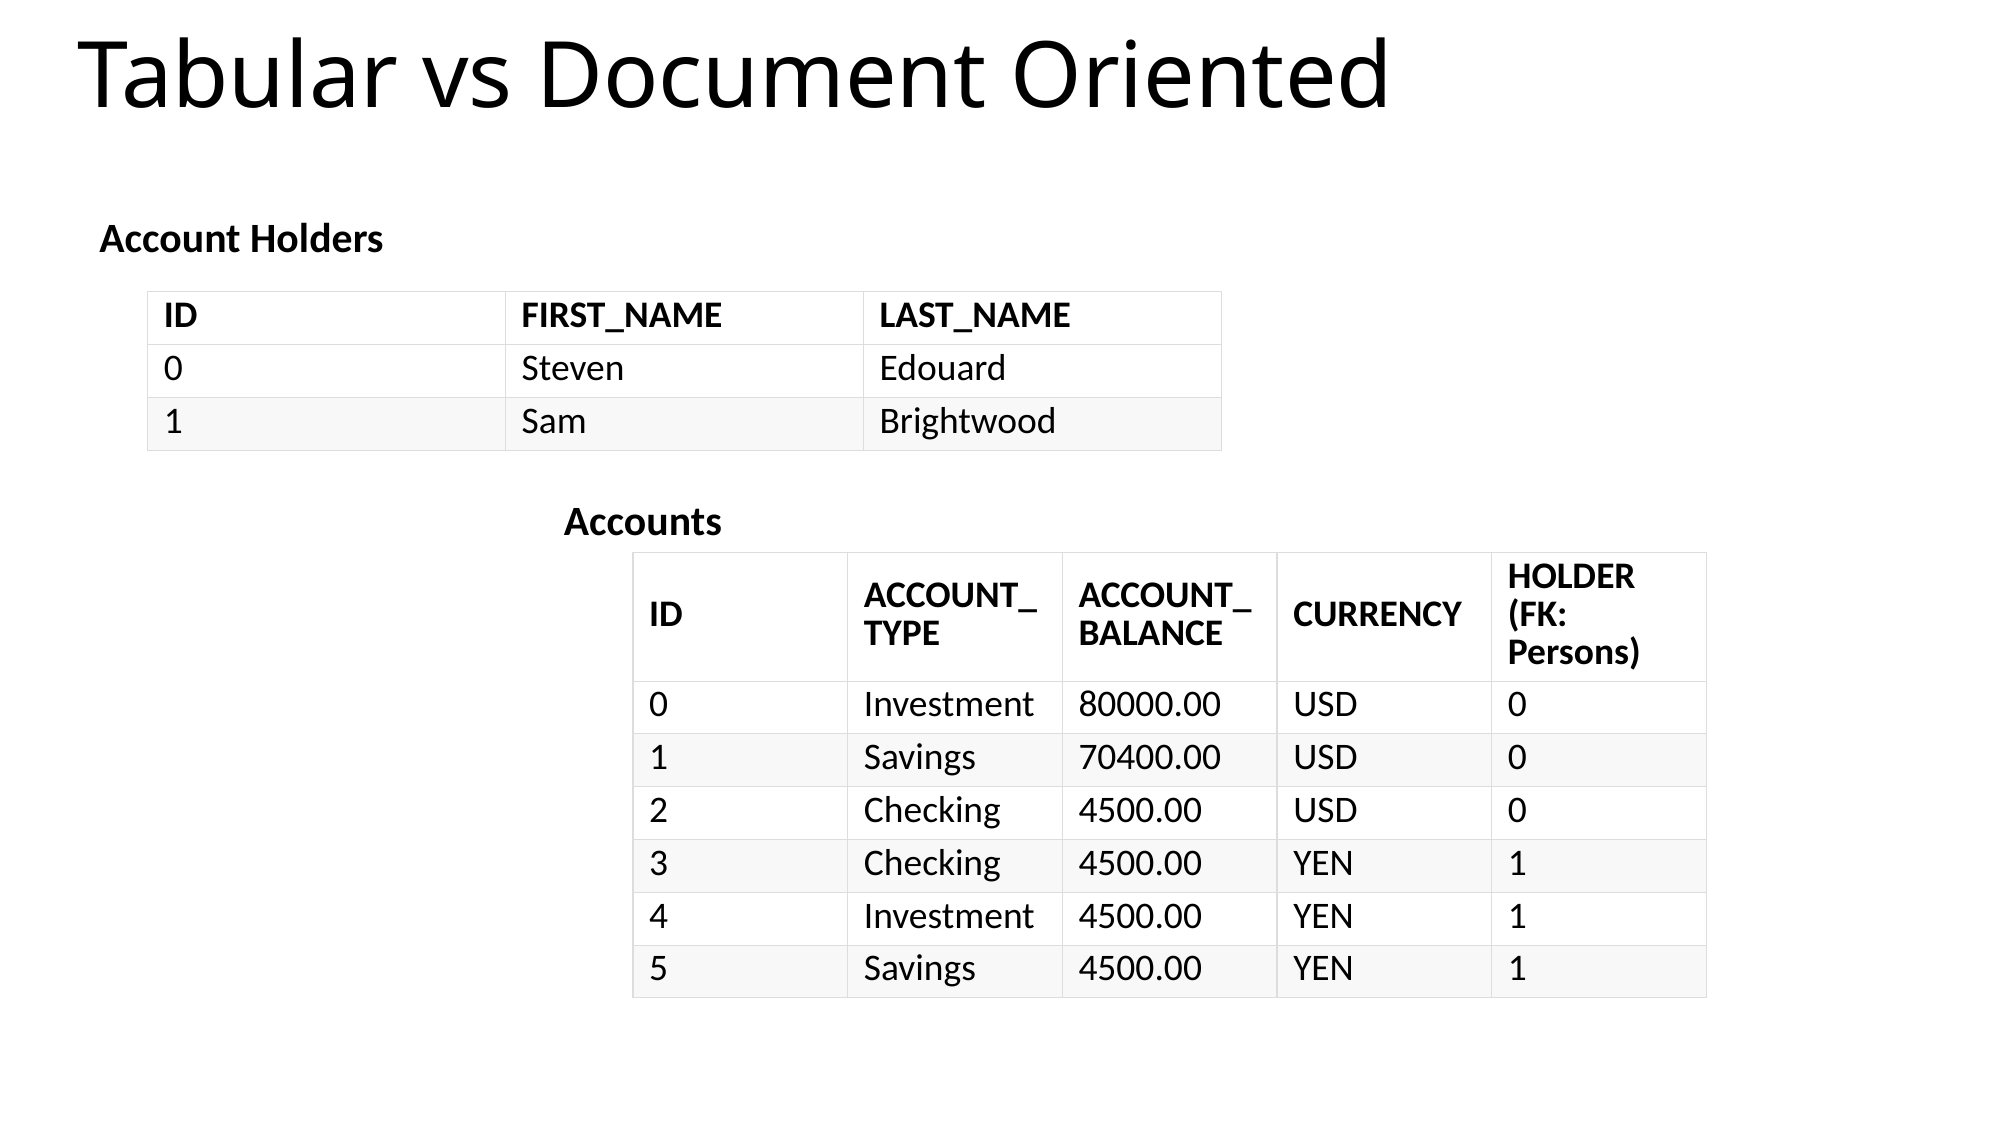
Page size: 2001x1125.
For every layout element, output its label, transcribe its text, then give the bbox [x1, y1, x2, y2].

table_cell Edouard [864, 345, 1221, 397]
table_cell 0 [1492, 787, 1706, 839]
table_cell YEN [1278, 946, 1491, 997]
table_cell 0 [148, 345, 505, 397]
table_header HOLDER (FK: Persons) [1492, 553, 1706, 681]
table_cell 0 [1492, 682, 1706, 733]
table_cell Brightwood [864, 398, 1221, 450]
table_cell 1 [1492, 946, 1706, 997]
table_cell 80000.00 [1063, 682, 1276, 733]
table_cell Checking [848, 787, 1062, 839]
table_cell 4500.00 [1063, 893, 1276, 945]
table_cell YEN [1278, 893, 1491, 945]
table_header ACCOUNT_BALANCE [1063, 553, 1276, 681]
table_cell USD [1278, 787, 1491, 839]
title Tabular vs Document Oriented [62, 29, 1953, 205]
text_box Account Holders [84, 203, 399, 269]
table_cell Savings [848, 946, 1062, 997]
table_cell 4500.00 [1063, 787, 1276, 839]
table_cell 4500.00 [1063, 946, 1276, 997]
table_cell 0 [634, 682, 847, 733]
table_header ID [634, 553, 847, 681]
table_cell 3 [634, 840, 847, 892]
text_box Accounts [549, 486, 738, 552]
table_cell 1 [1492, 893, 1706, 945]
table_header ID [148, 292, 505, 344]
table_cell 2 [634, 787, 847, 839]
table_cell Sam [506, 398, 863, 450]
table_cell Checking [848, 840, 1062, 892]
table_cell USD [1278, 734, 1491, 786]
table_cell Savings [848, 734, 1062, 786]
table_cell Investment [848, 893, 1062, 945]
table_cell 70400.00 [1063, 734, 1276, 786]
table_header LAST_NAME [864, 292, 1221, 344]
table_cell Investment [848, 682, 1062, 733]
table_cell YEN [1278, 840, 1491, 892]
table_cell 4500.00 [1063, 840, 1276, 892]
table_cell 5 [634, 946, 847, 997]
table_header FIRST_NAME [506, 292, 863, 344]
table_header ACCOUNT_TYPE [848, 553, 1062, 681]
table_cell 1 [148, 398, 505, 450]
table_cell Steven [506, 345, 863, 397]
table_cell 0 [1492, 734, 1706, 786]
table_header CURRENCY [1278, 553, 1491, 681]
table_cell USD [1278, 682, 1491, 733]
table_cell 1 [634, 734, 847, 786]
table_cell 4 [634, 893, 847, 945]
table_cell 1 [1492, 840, 1706, 892]
